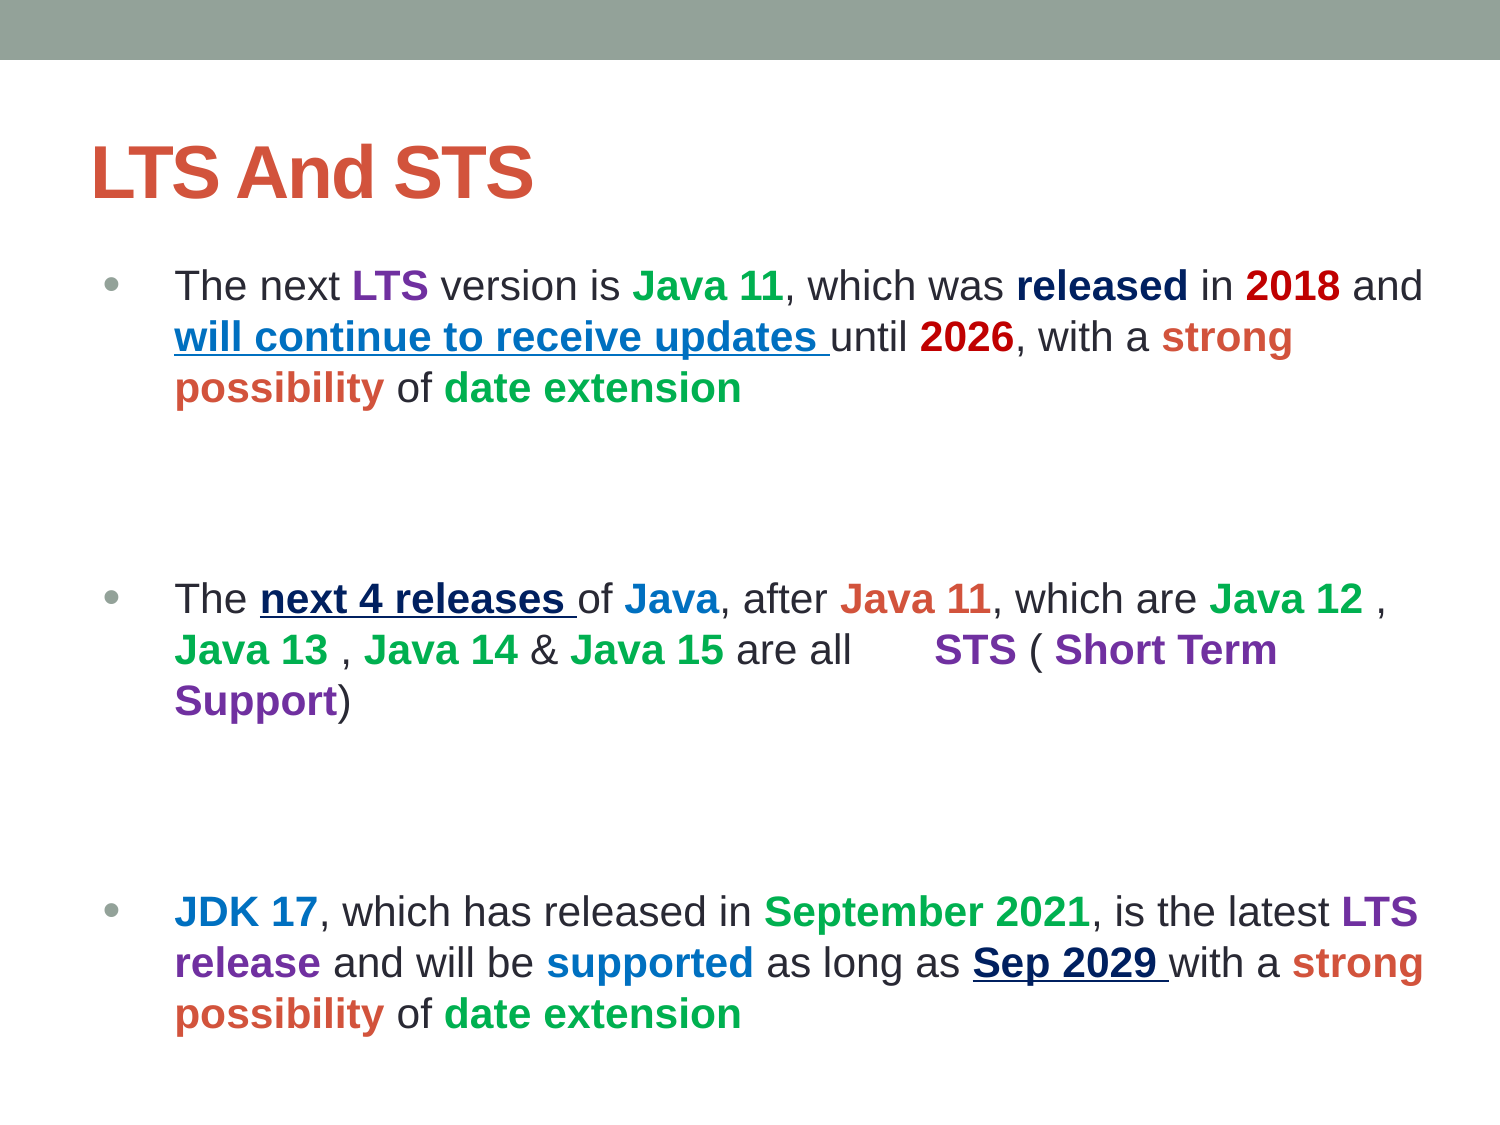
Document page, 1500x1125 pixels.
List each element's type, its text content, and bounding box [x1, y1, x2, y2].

title LTS And STS [75, 87, 1425, 250]
list The next LTS version is Java 11, which was released in 2018 and will continue to receive updates until 2026, with a strong possibility of date extension The next 4 releases of Java, after Java 11, which are Java 12 , Java 13 , Java 14 & Java 15 are all STS ( Short Term Support) JDK 17, which has released in September 2021, is the latest LTS release and will be supported as long as Sep 2029 with a strong possibility of date extension [49, 250, 1445, 1047]
